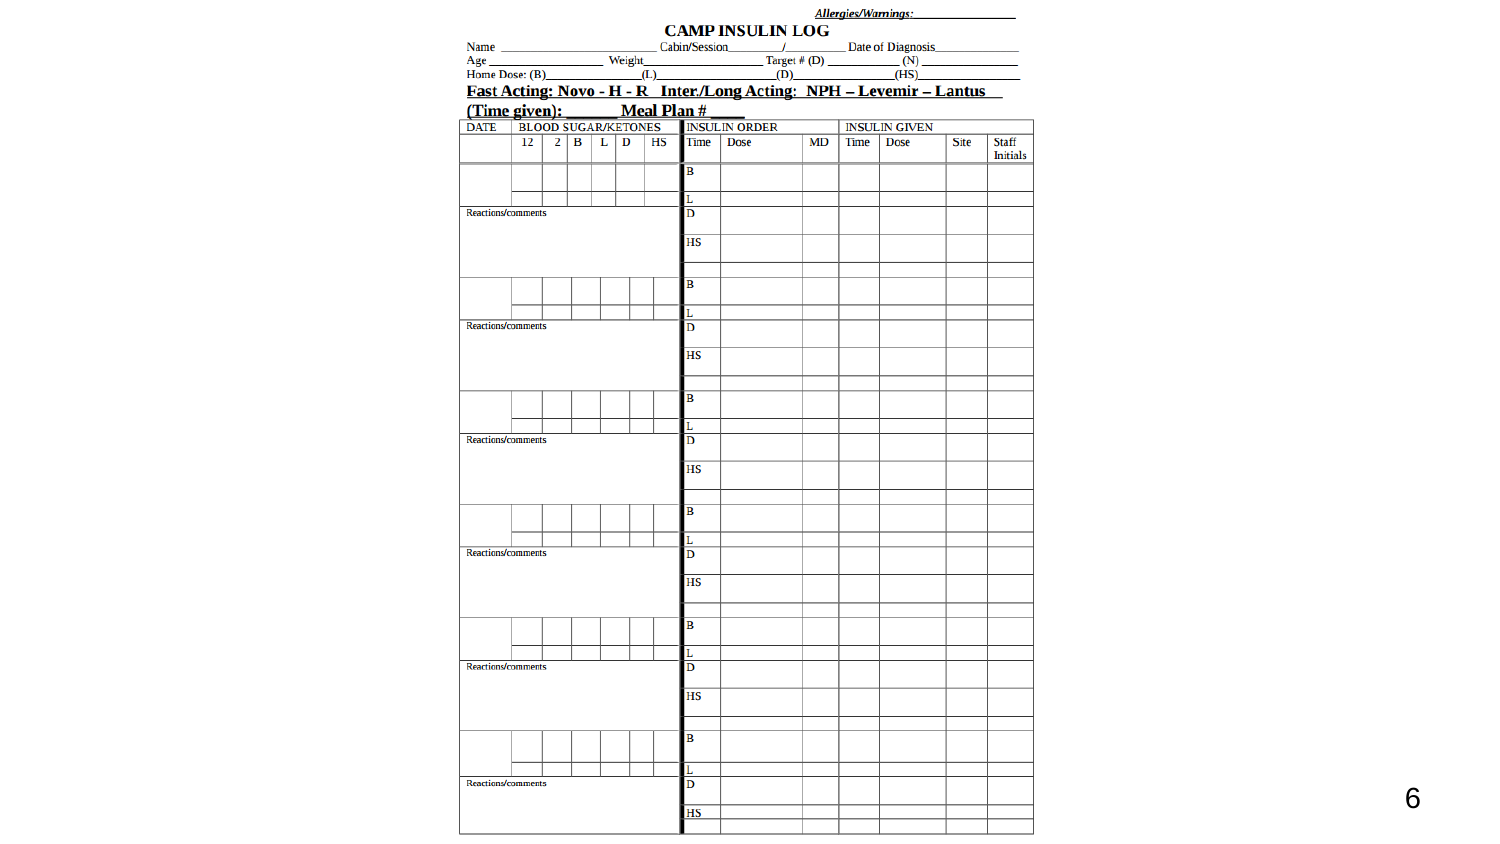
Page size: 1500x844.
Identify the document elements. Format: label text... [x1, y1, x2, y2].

slide_number 6 [1389, 764, 1480, 830]
picture [450, 0, 1050, 844]
